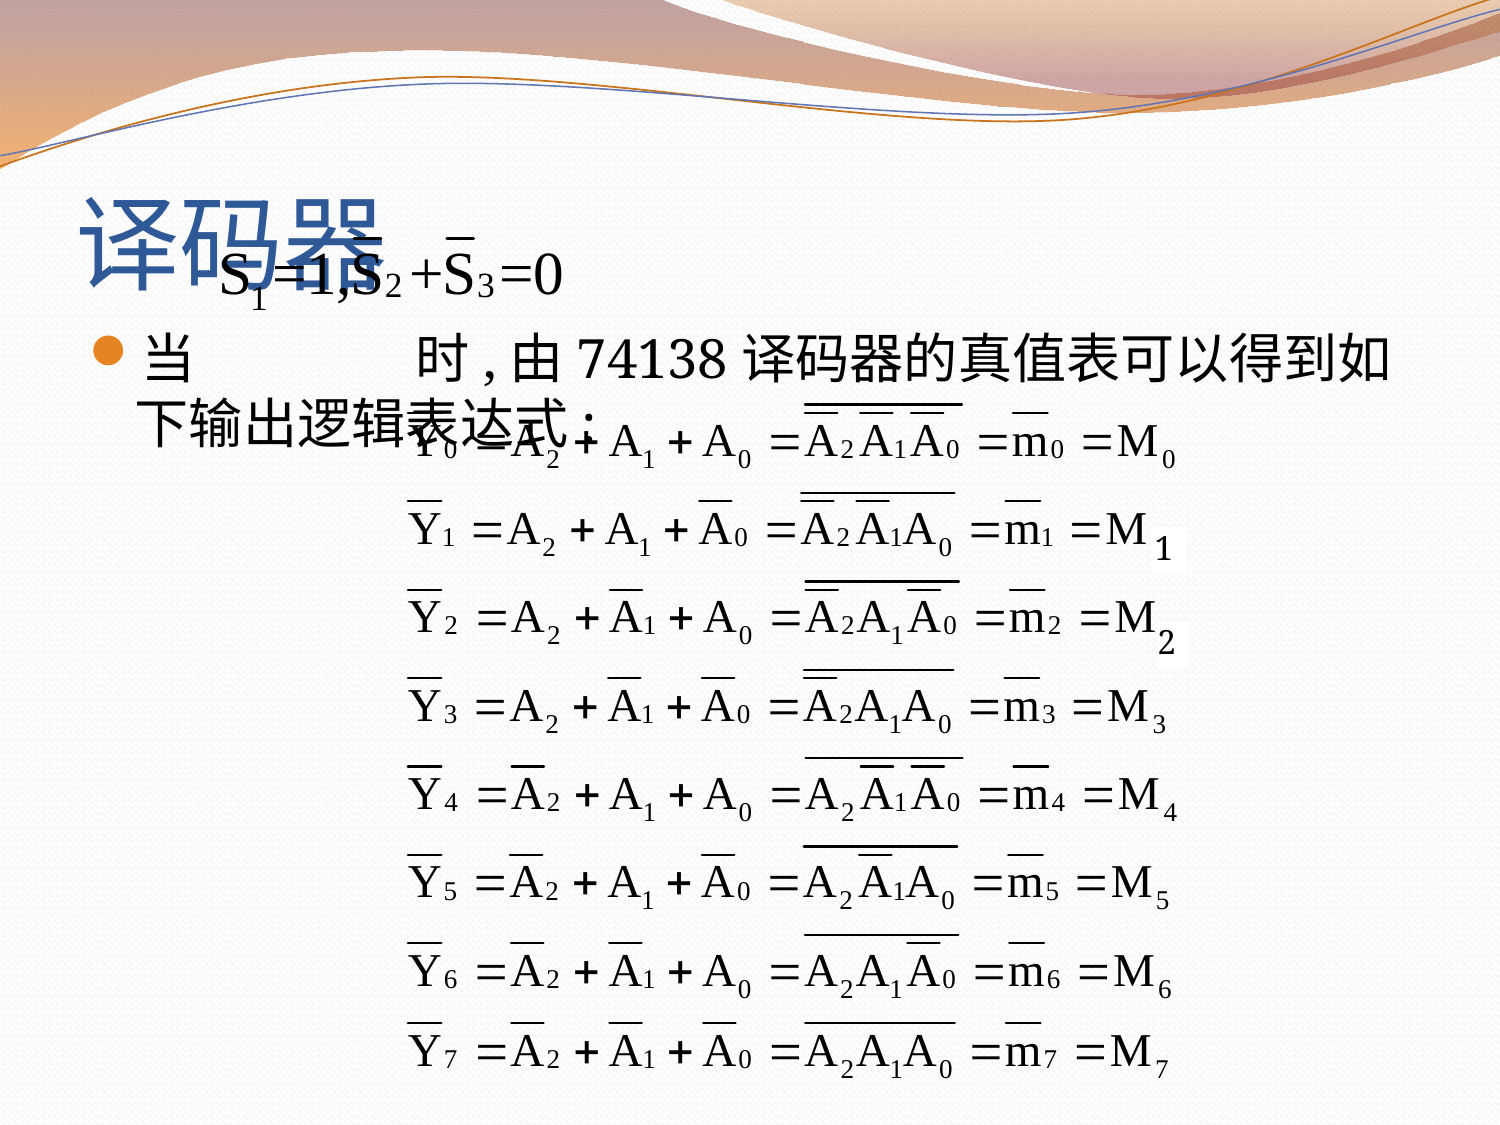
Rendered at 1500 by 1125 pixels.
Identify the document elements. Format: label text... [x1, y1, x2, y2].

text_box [399, 391, 1188, 1091]
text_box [211, 222, 576, 326]
list 当 时,由74138译码器的真值表可以得到如下输出逻辑表达式: [75, 317, 1425, 1038]
title 译码器 [75, 115, 1425, 303]
